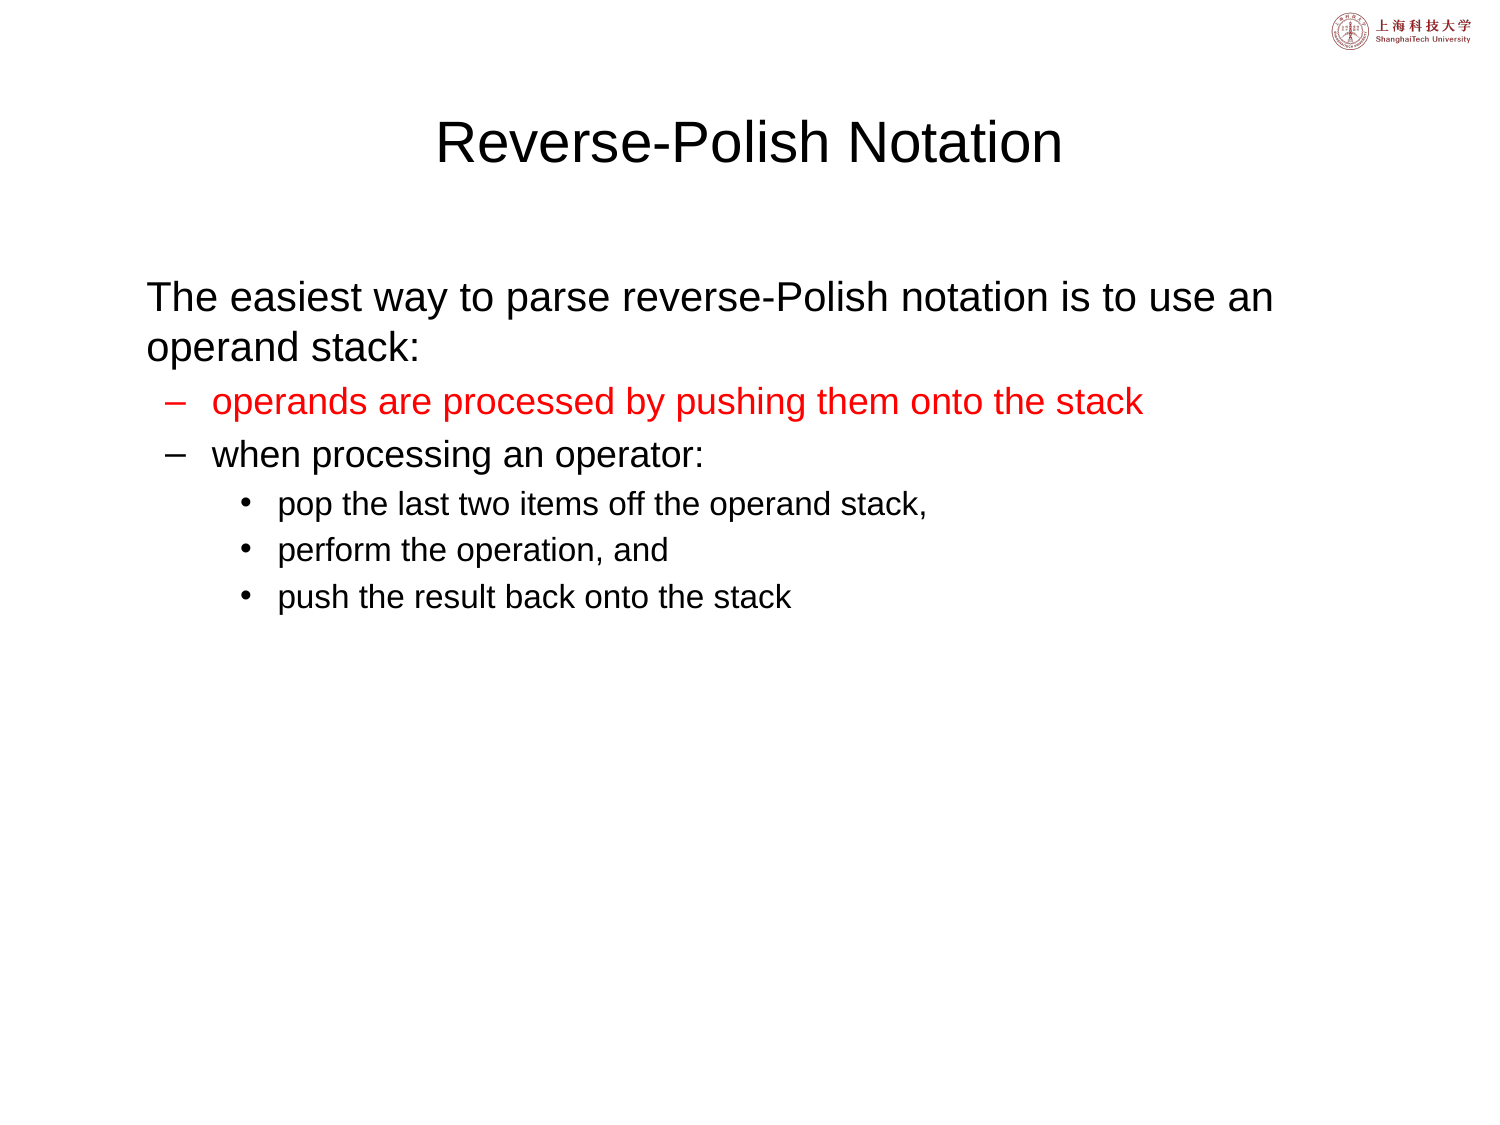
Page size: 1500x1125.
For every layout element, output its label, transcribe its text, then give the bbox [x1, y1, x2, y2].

list The easiest way to parse reverse-Polish notation is to use an operand stack: operands are processed by pushing them onto the stack when processing an operator: pop the last two items off the operand stack, perform the operation, and push the result back onto the stack [74, 262, 1426, 1006]
title Reverse-Polish Notation [74, 44, 1426, 233]
picture [1327, 0, 1478, 109]
